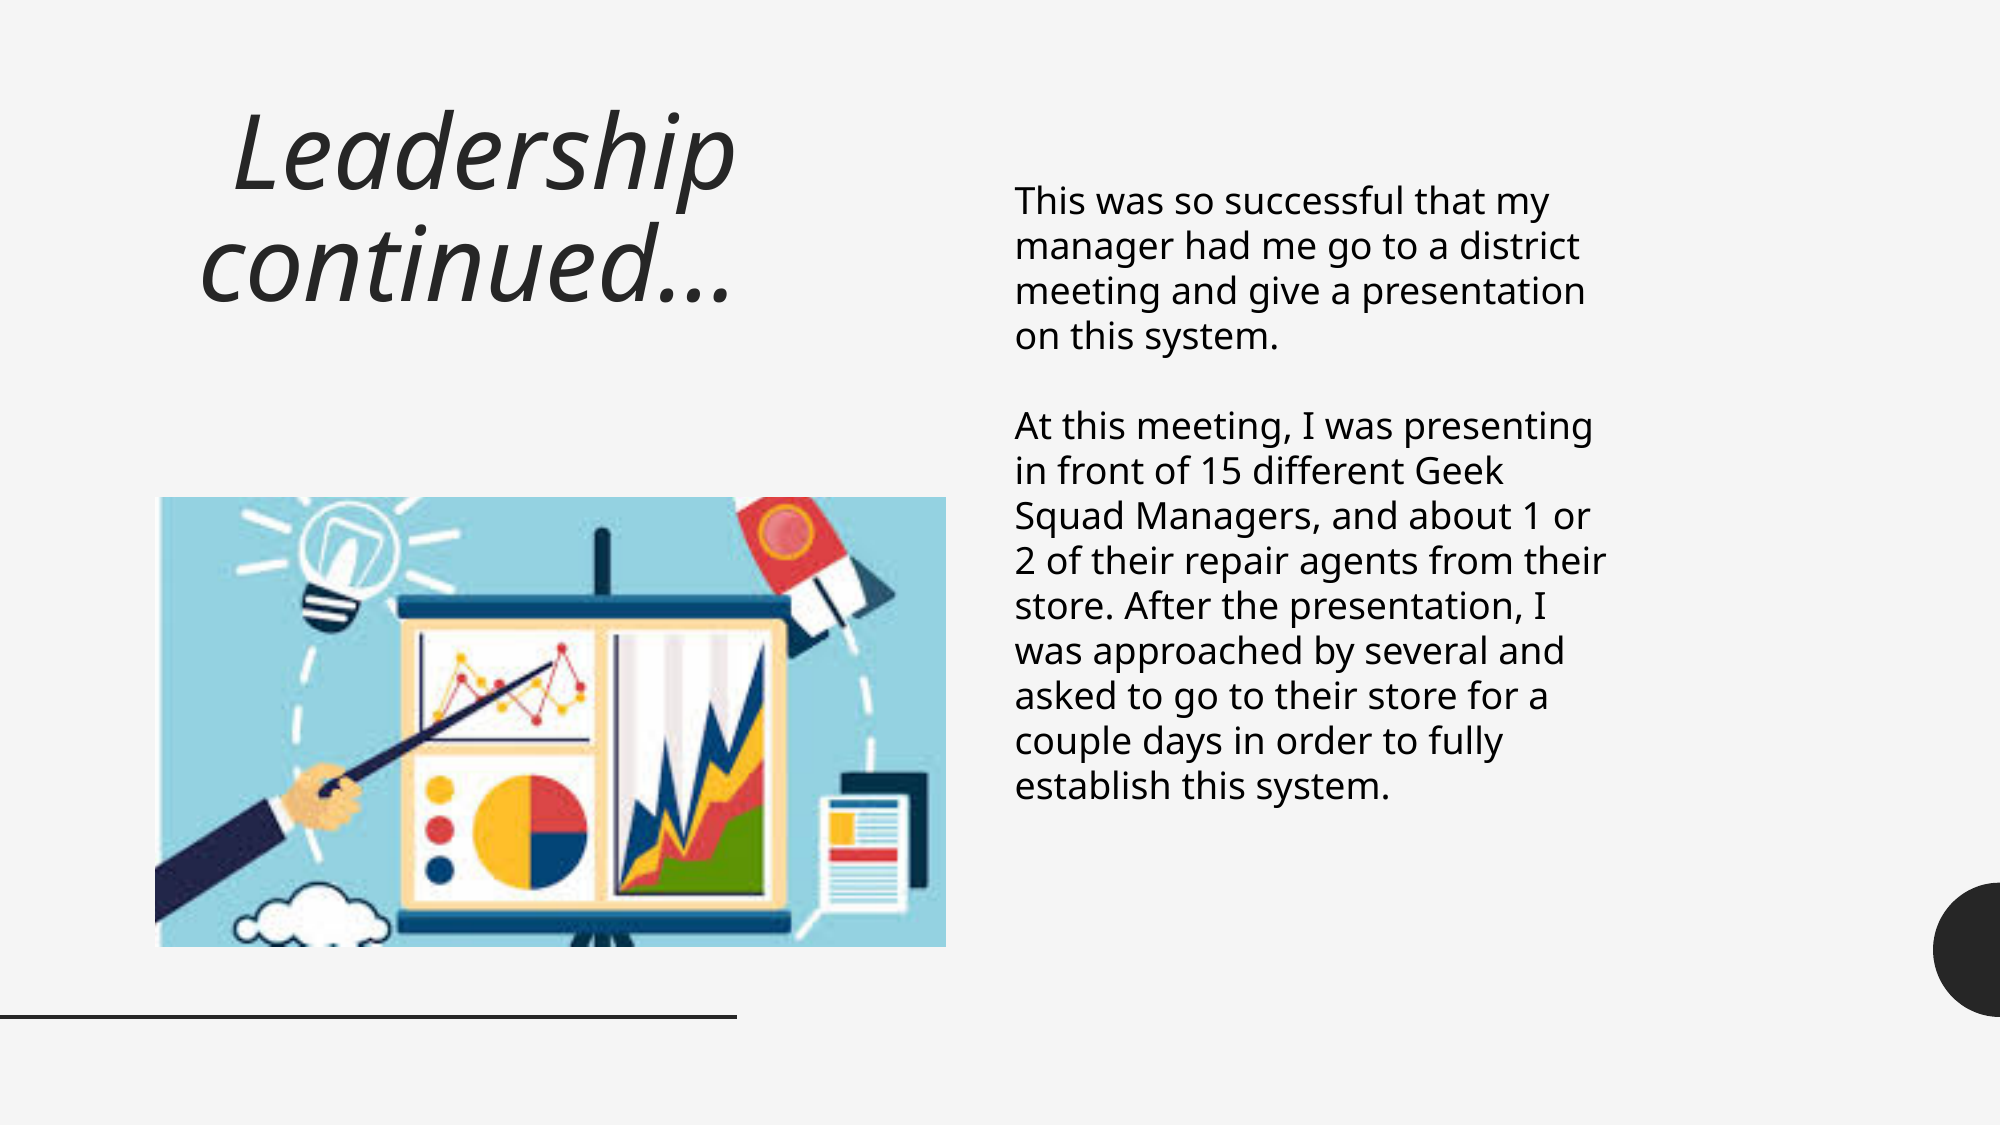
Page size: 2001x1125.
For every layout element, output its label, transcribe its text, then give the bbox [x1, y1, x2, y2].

text_box This was so successful that my manager had me go to a district meeting and give a presentation on this system. At this meeting, I was presenting in front of 15 different Geek Squad Managers, and about 1 or 2 of their repair agents from their store. After the presentation, I was approached by several and asked to go to their store for a couple days in order to fully establish this system. [999, 169, 1629, 814]
picture [155, 497, 946, 947]
title Leadership continued… [125, 91, 754, 905]
